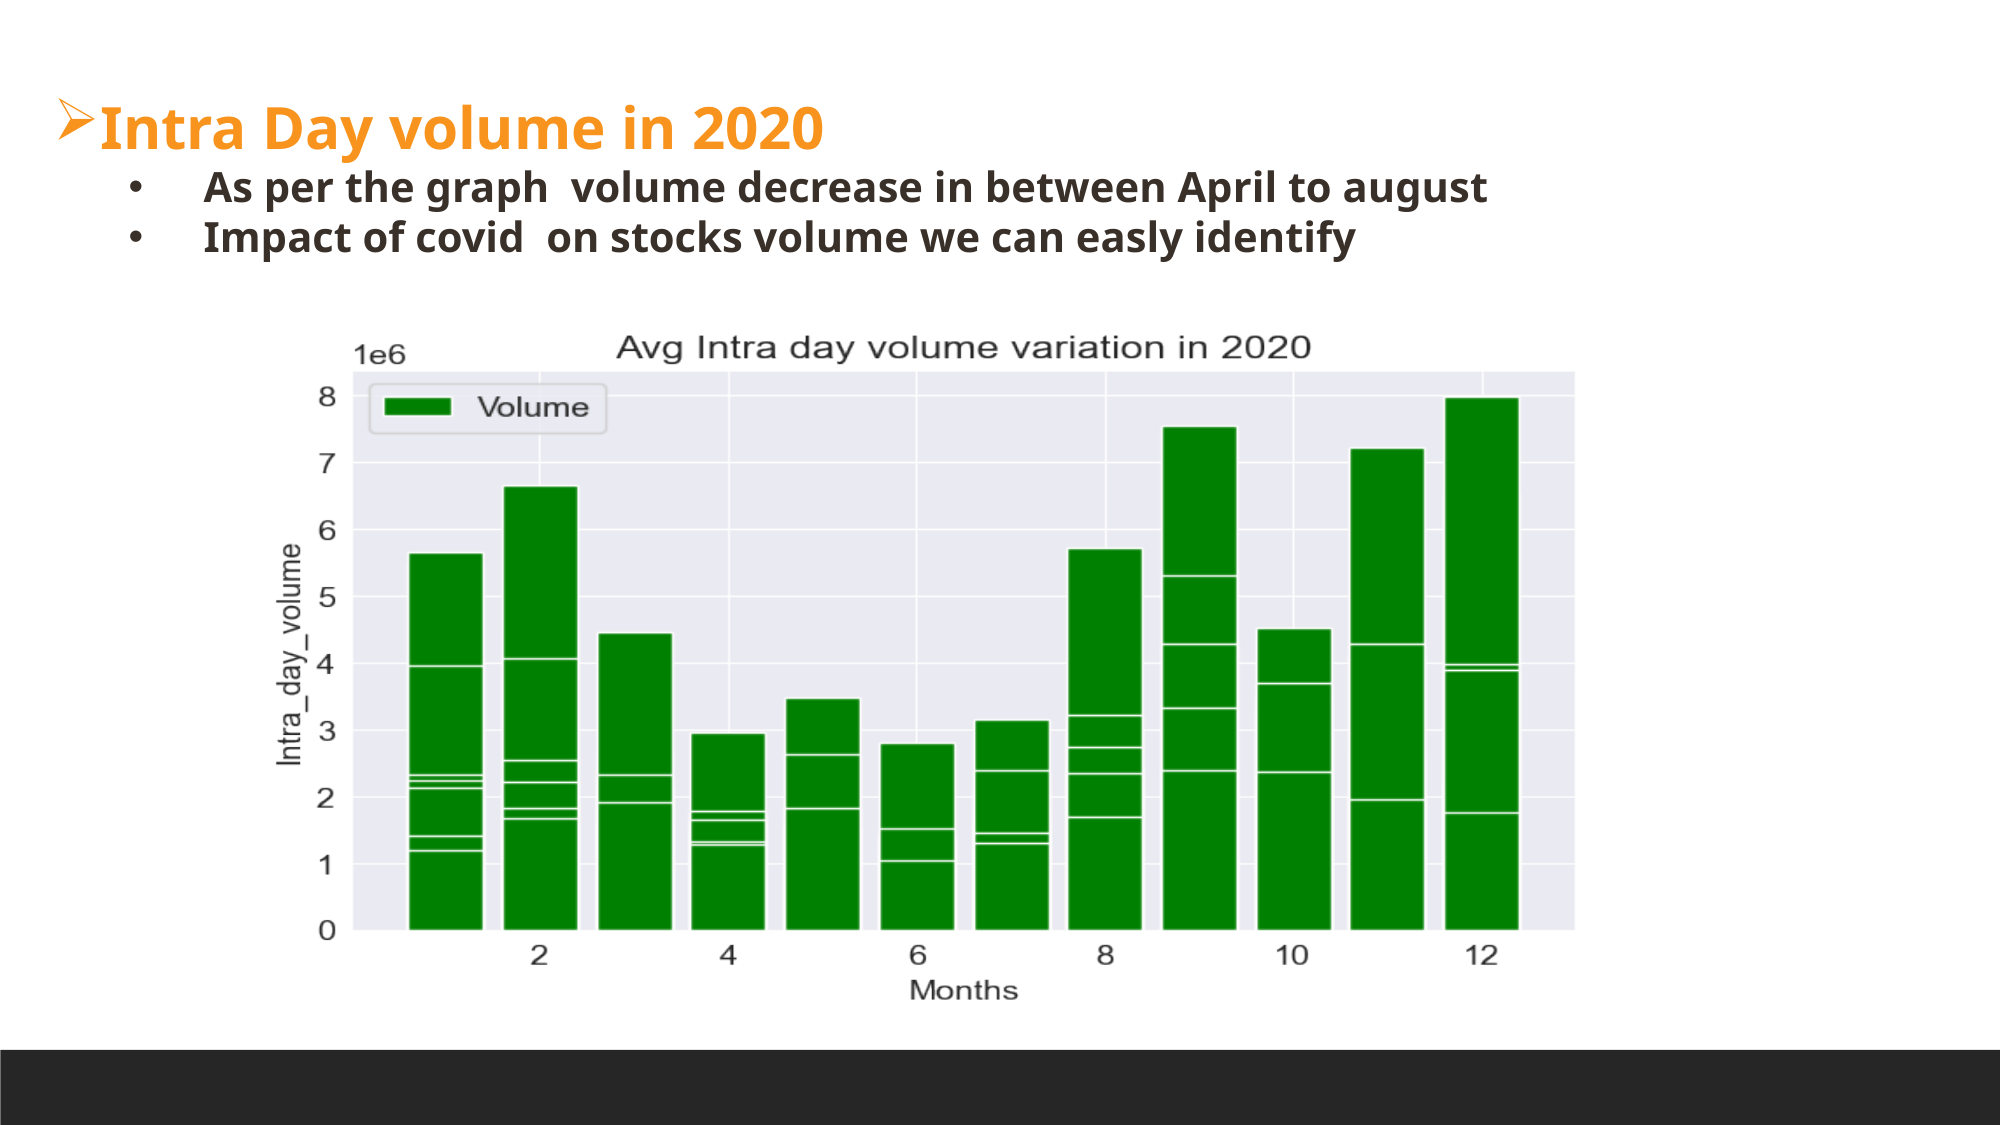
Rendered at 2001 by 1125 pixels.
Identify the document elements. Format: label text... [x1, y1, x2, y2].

text_box Intra Day volume in 2020 As per the graph volume decrease in between April to august Impact of covid on stocks volume we can easly identify [38, 83, 1962, 319]
picture [256, 320, 1592, 1019]
